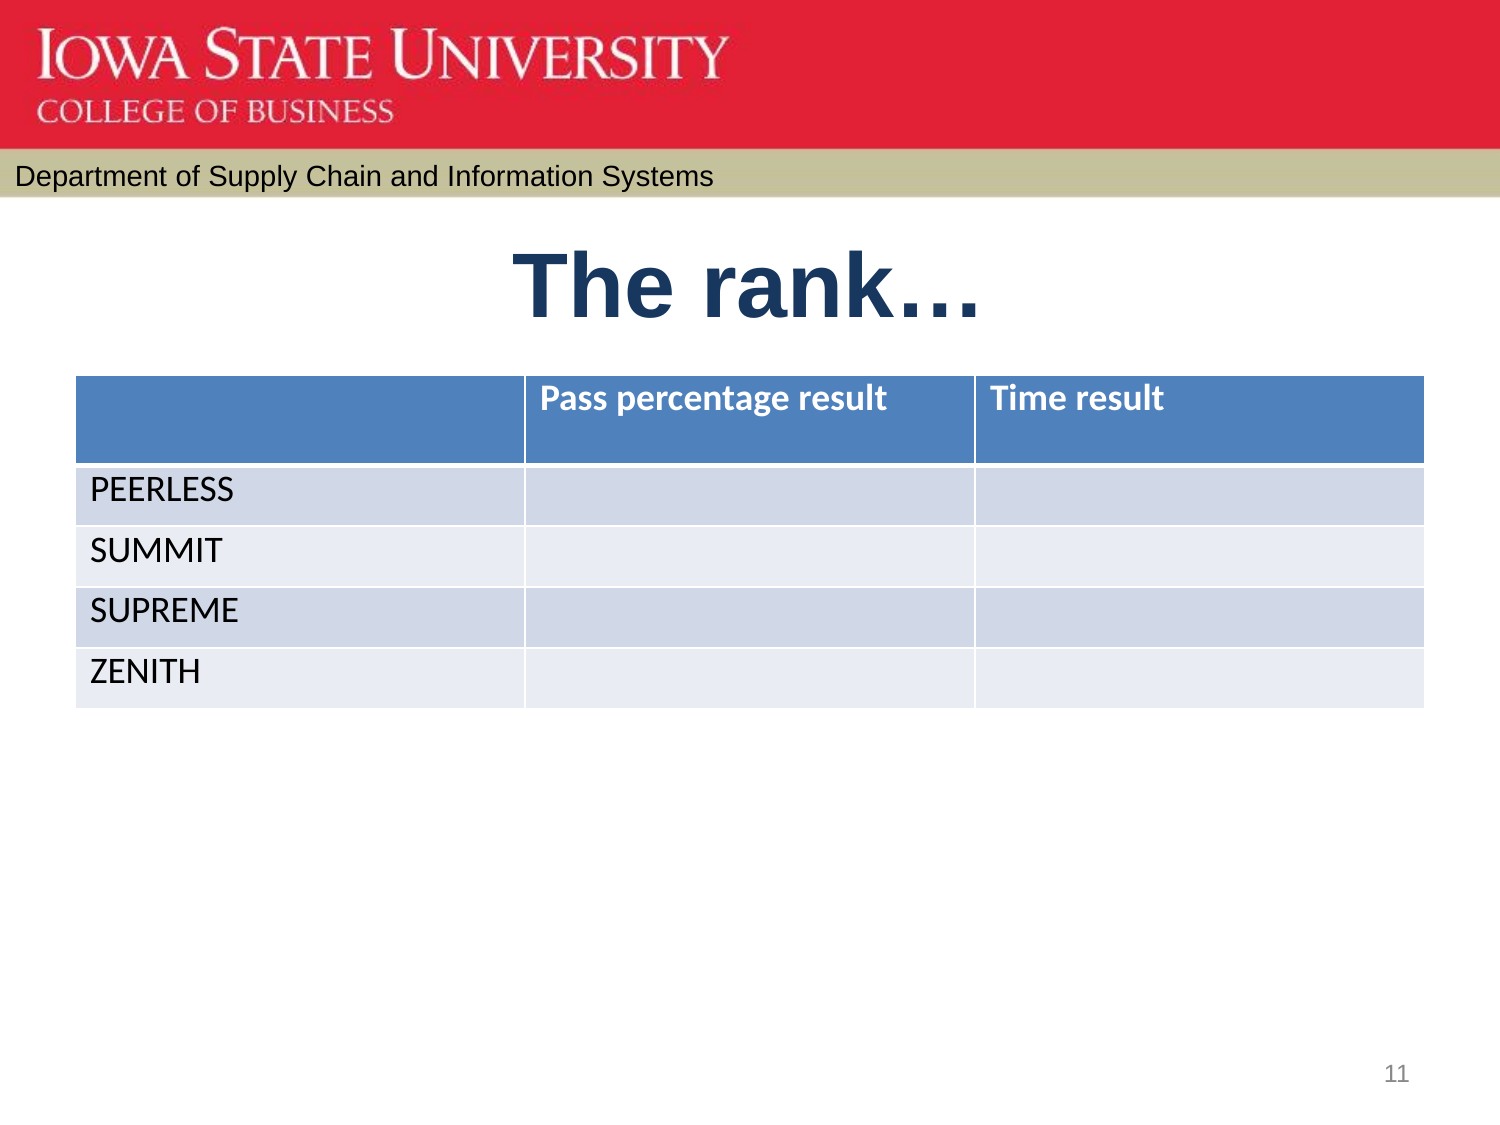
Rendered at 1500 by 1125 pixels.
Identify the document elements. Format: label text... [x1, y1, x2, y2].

table_cell [526, 649, 974, 708]
slide_number 11 [1074, 1042, 1425, 1103]
table_cell [976, 649, 1424, 708]
table_cell [976, 527, 1424, 586]
picture [0, 0, 1500, 1125]
table_cell SUMMIT [76, 527, 524, 586]
title The rank… [75, 200, 1425, 363]
table_header [76, 376, 524, 463]
table_cell PEERLESS [76, 468, 524, 525]
table_cell SUPREME [76, 588, 524, 647]
table_header Pass percentage result [526, 376, 974, 463]
table_cell [526, 468, 974, 525]
table_cell ZENITH [76, 649, 524, 708]
table_header Time result [976, 376, 1424, 463]
table_cell [526, 588, 974, 647]
table_cell [976, 468, 1424, 525]
table_cell [976, 588, 1424, 647]
table_cell [526, 527, 974, 586]
